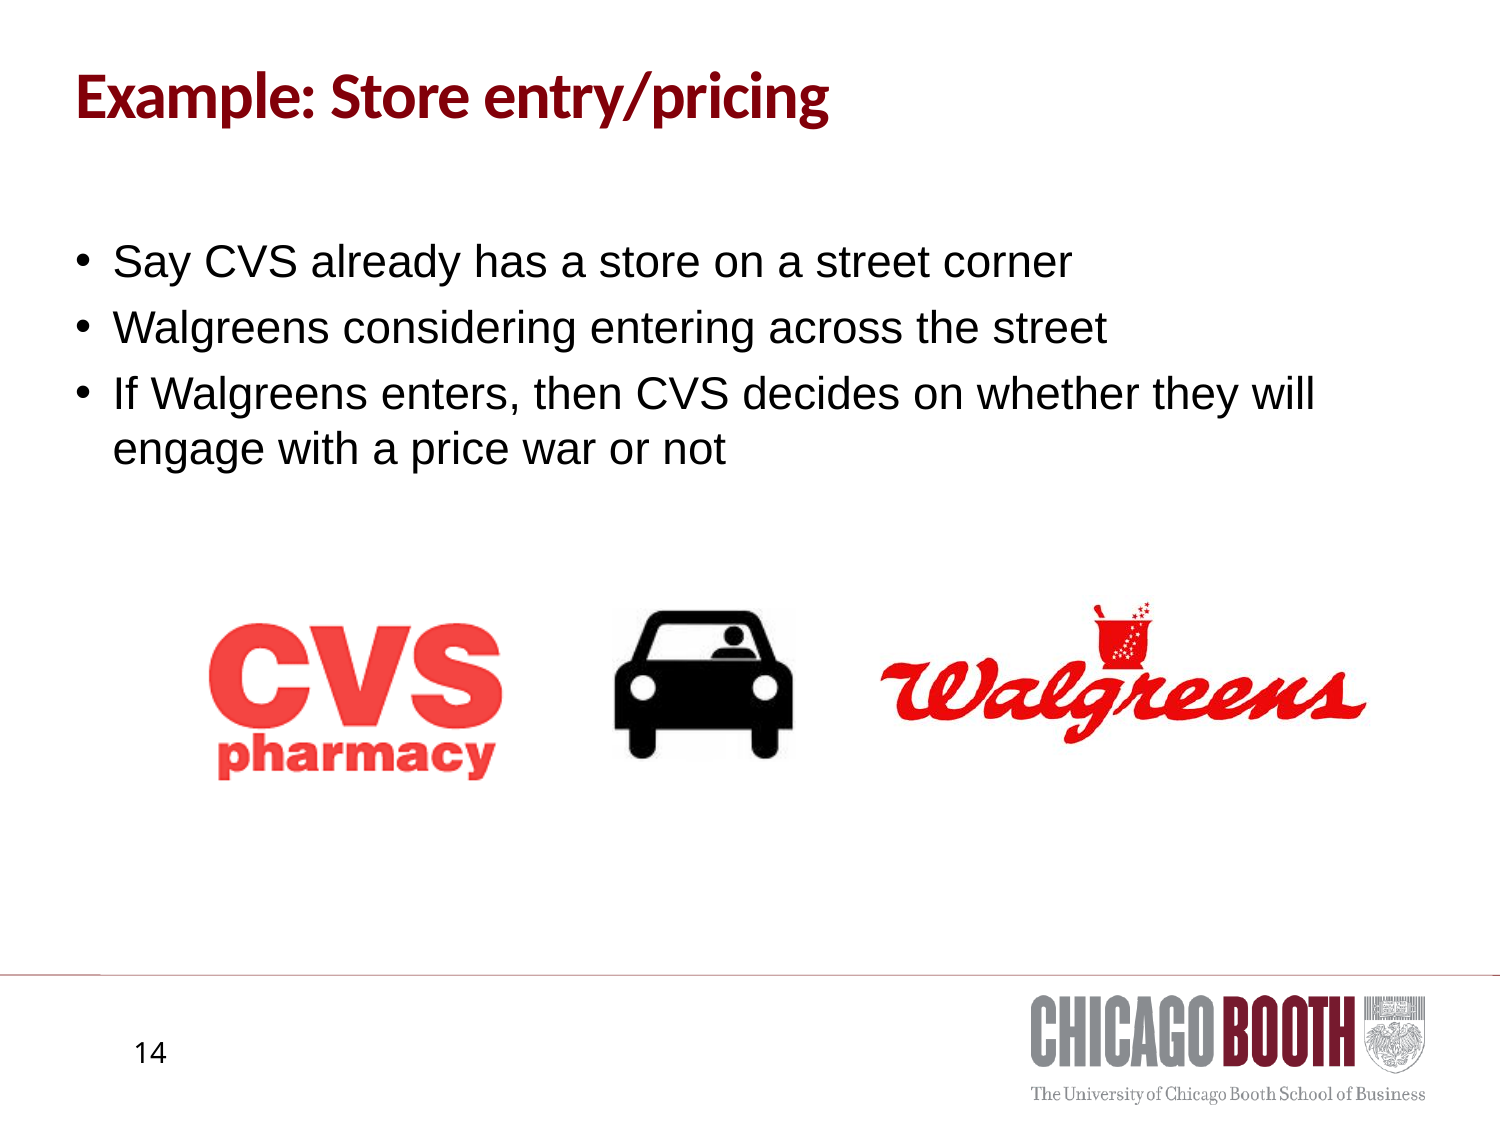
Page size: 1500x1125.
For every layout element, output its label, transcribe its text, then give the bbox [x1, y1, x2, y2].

picture [199, 545, 513, 859]
picture [865, 595, 1388, 786]
list Say CVS already has a store on a street corner Walgreens considering entering across the street If Walgreens enters, then CVS decides on whether they will engage with a price war or not [74, 165, 1426, 948]
title Example: Store entry/pricing [74, 43, 1426, 134]
picture [1031, 995, 1425, 1105]
picture [612, 608, 796, 762]
